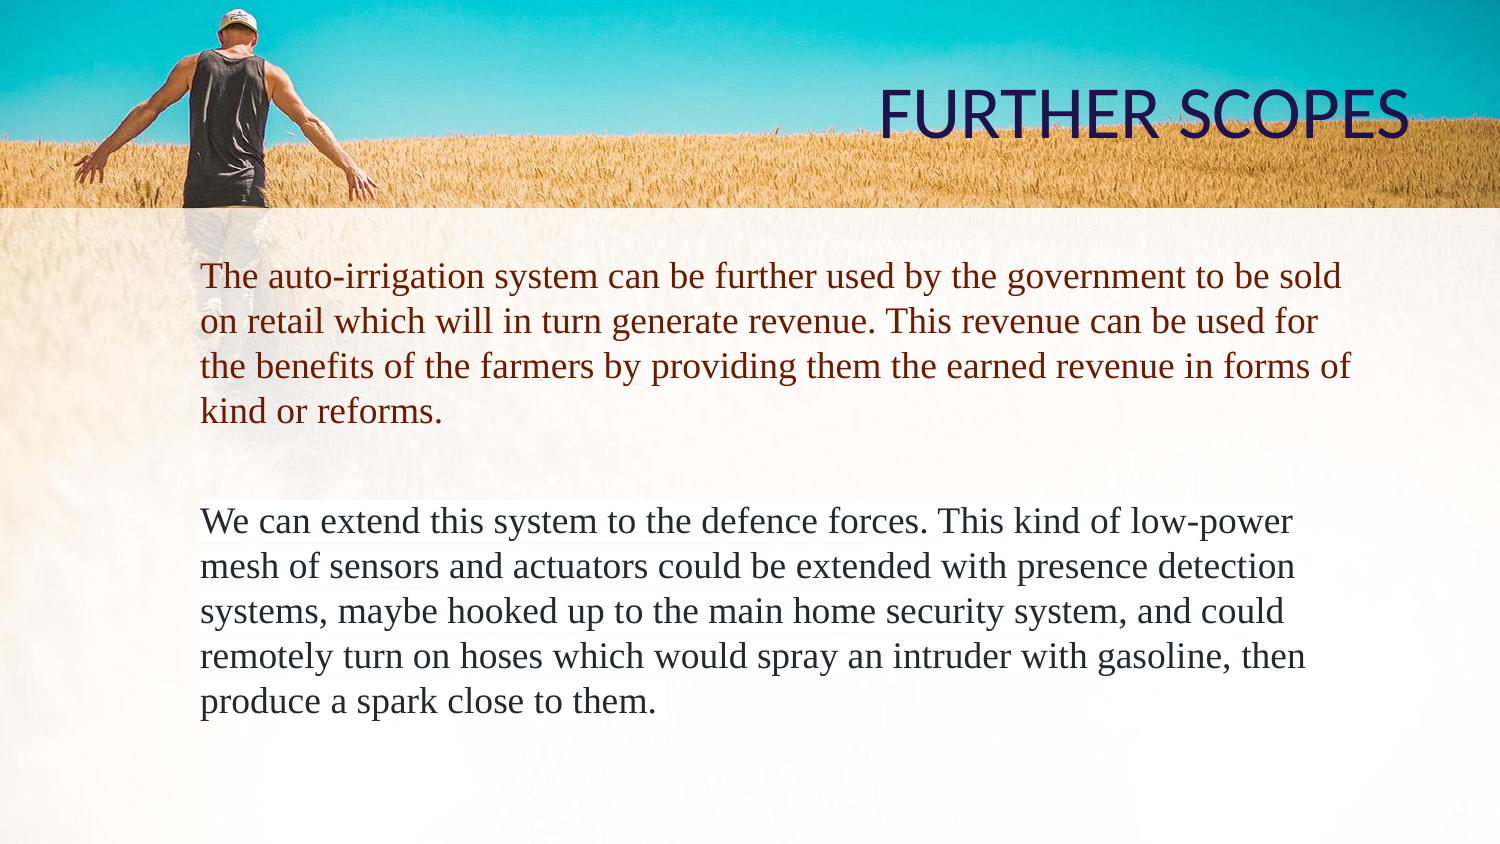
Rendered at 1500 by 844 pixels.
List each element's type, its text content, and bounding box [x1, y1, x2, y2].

title FURTHER SCOPES [73, 46, 1427, 172]
picture [0, 0, 1500, 844]
list The auto-irrigation system can be further used by the government to be sold on retail which will in turn generate revenue. This revenue can be used for the benefits of the farmers by providing them the earned revenue in forms of kind or reforms. We can extend this system to the defence forces. This kind of low-power mesh of sensors and actuators could be extended with presence detection systems, maybe hooked up to the main home security system, and could remotely turn on hoses which would spray an intruder with gasoline, then produce a spark close to them. [185, 243, 1378, 793]
